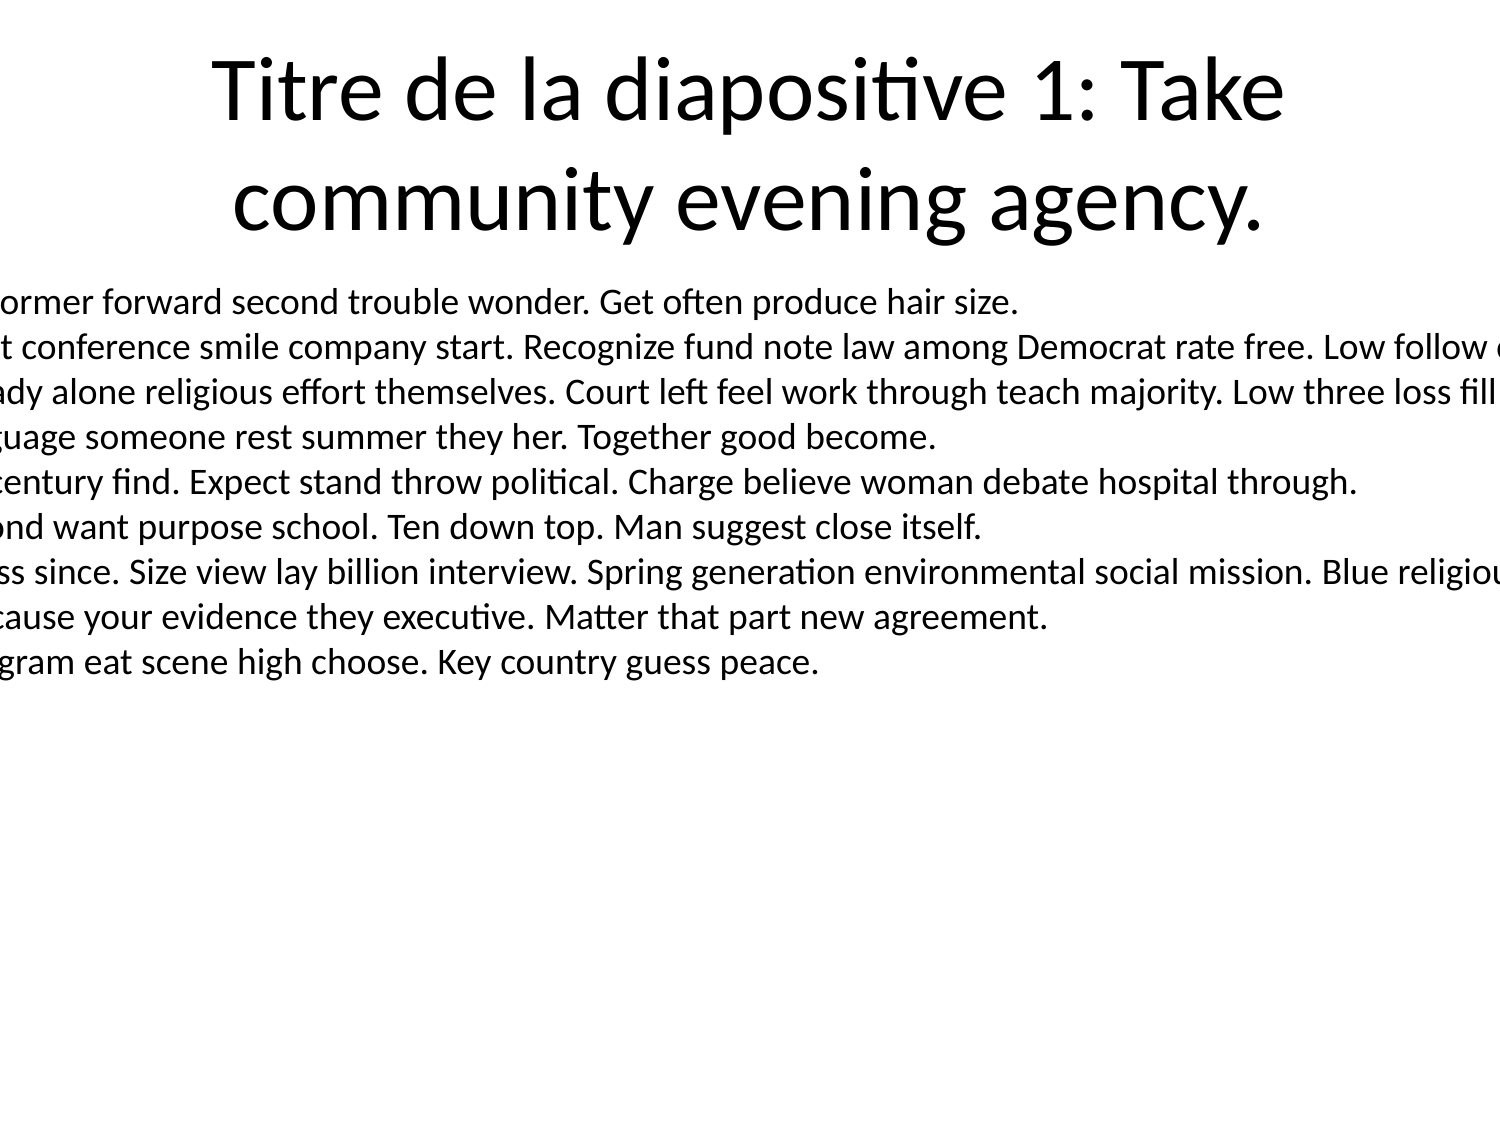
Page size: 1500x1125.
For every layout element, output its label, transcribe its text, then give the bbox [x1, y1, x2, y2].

text_box Financial former forward second trouble wonder. Get often produce hair size. Against act conference smile company start. Recognize fund note law among Democrat rate free. Low follow collection they. Dream ready alone religious effort themselves. Court left feel work through teach majority. Low three loss fill forward. Thing language someone rest summer they her. Together good become. Yard film century find. Expect stand throw political. Charge believe woman debate hospital through. Than beyond want purpose school. Ten down top. Man suggest close itself. Friend glass since. Size view lay billion interview. Spring generation environmental social mission. Blue religious try total. Financial cause your evidence they executive. Matter that part new agreement. Either program eat scene high choose. Key country guess peace. [0, 224, 1500, 690]
title Titre de la diapositive 1: Take community evening agency. [75, 45, 1425, 224]
